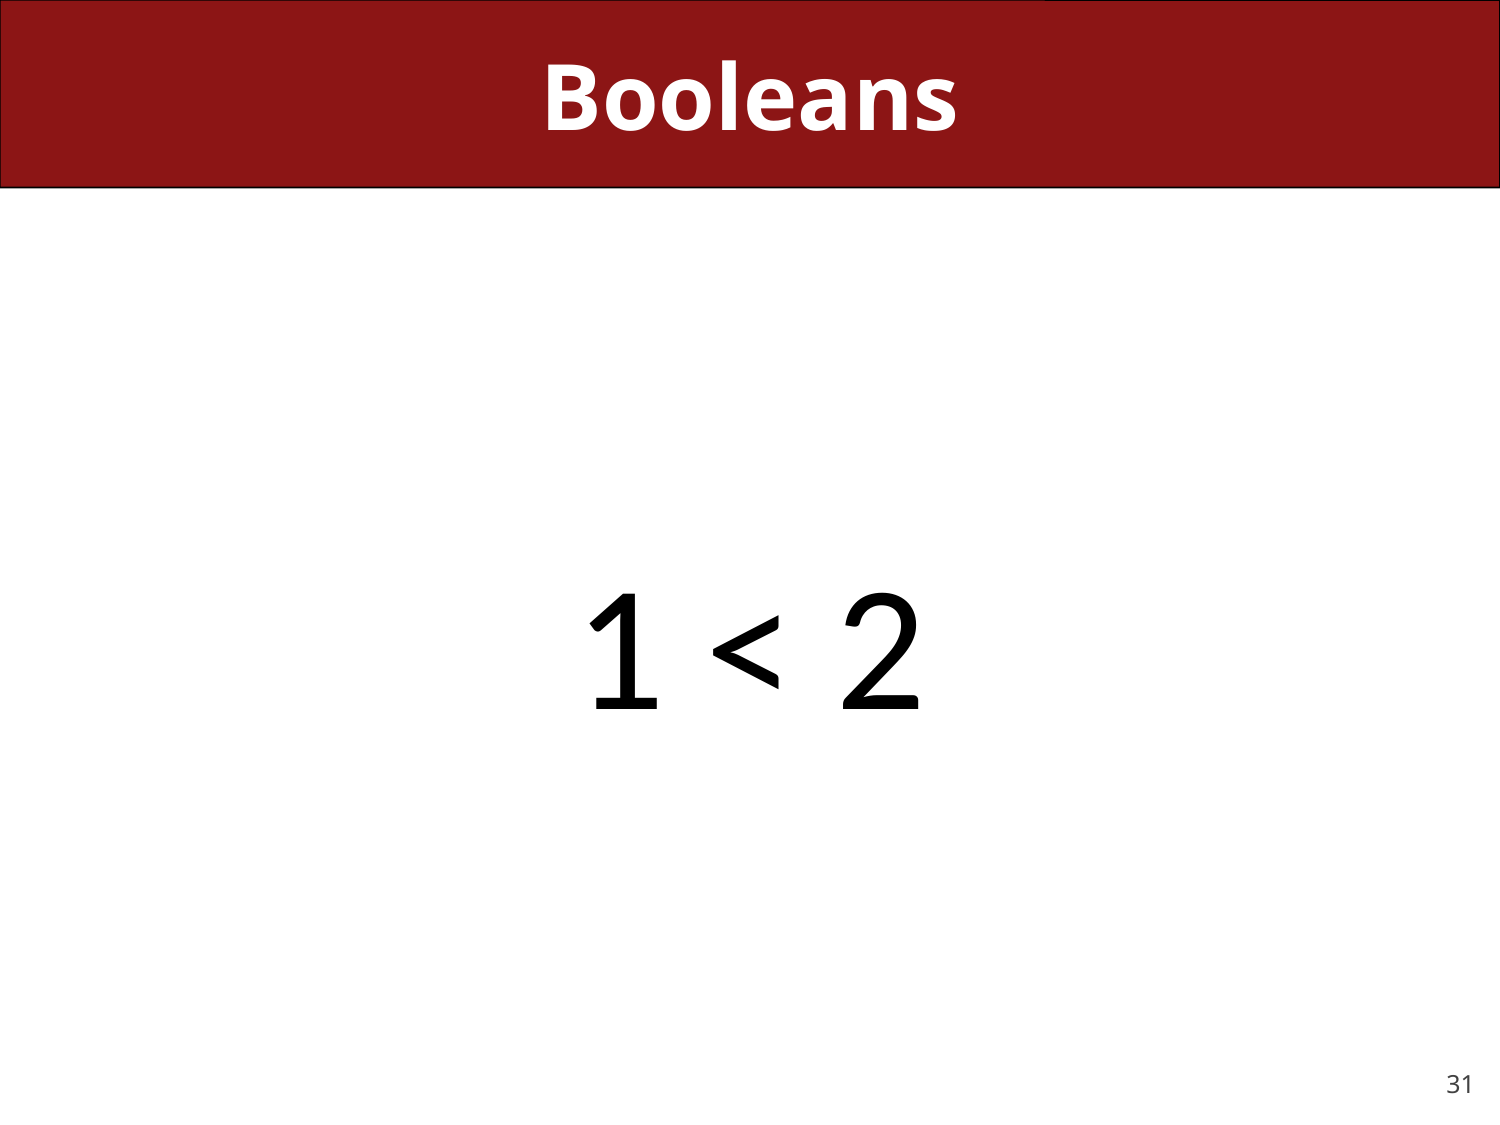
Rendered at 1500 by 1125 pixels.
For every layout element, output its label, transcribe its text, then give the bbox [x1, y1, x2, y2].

list 1 < 2 [24, 212, 1475, 1063]
title Booleans [75, 0, 1425, 188]
